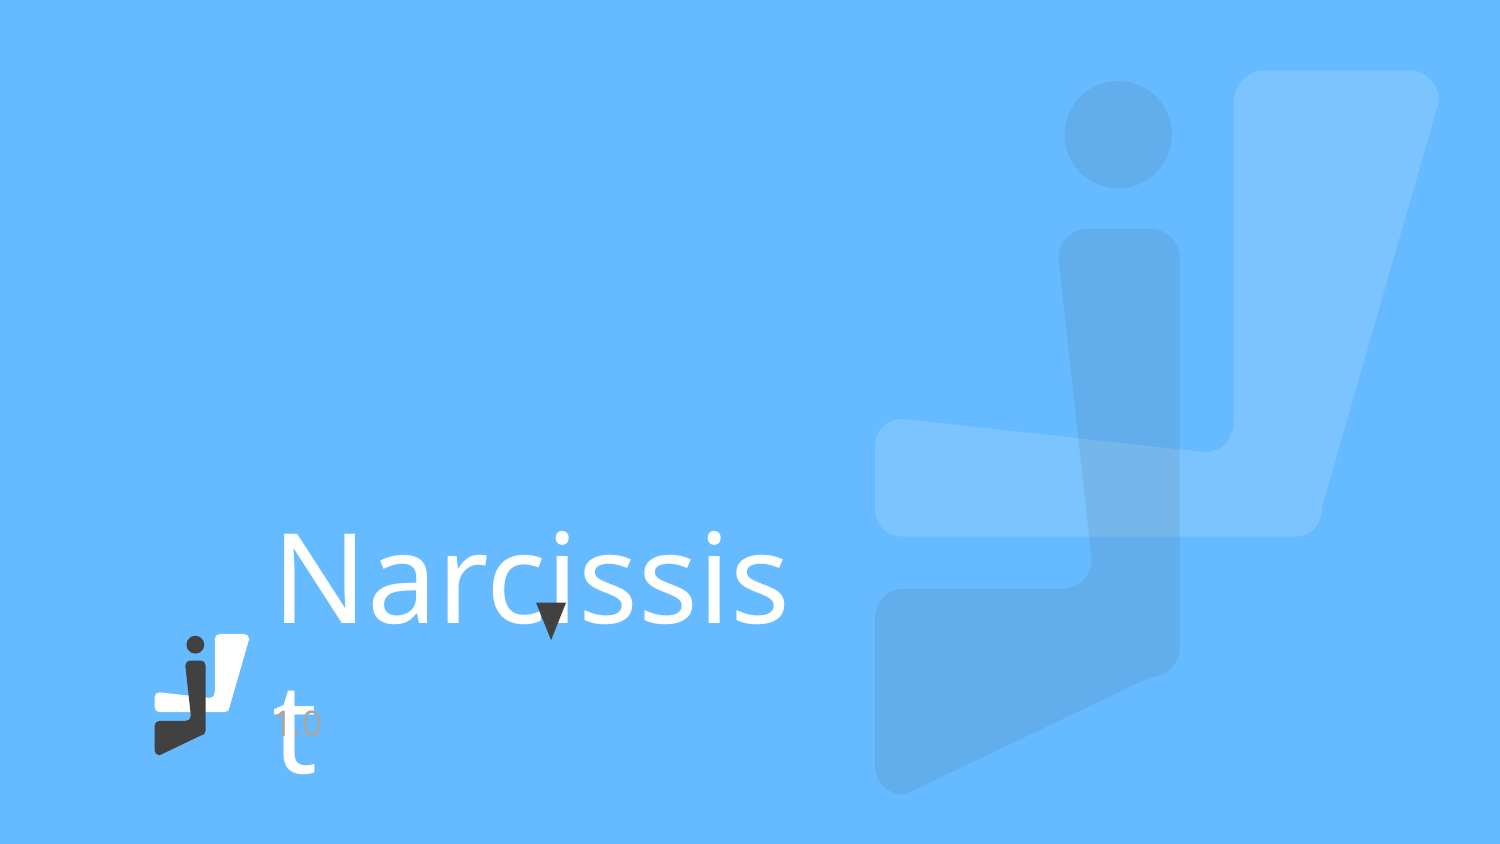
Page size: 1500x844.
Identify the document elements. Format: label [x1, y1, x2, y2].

text_box [154, 564, 833, 756]
text_box [874, 69, 1440, 795]
